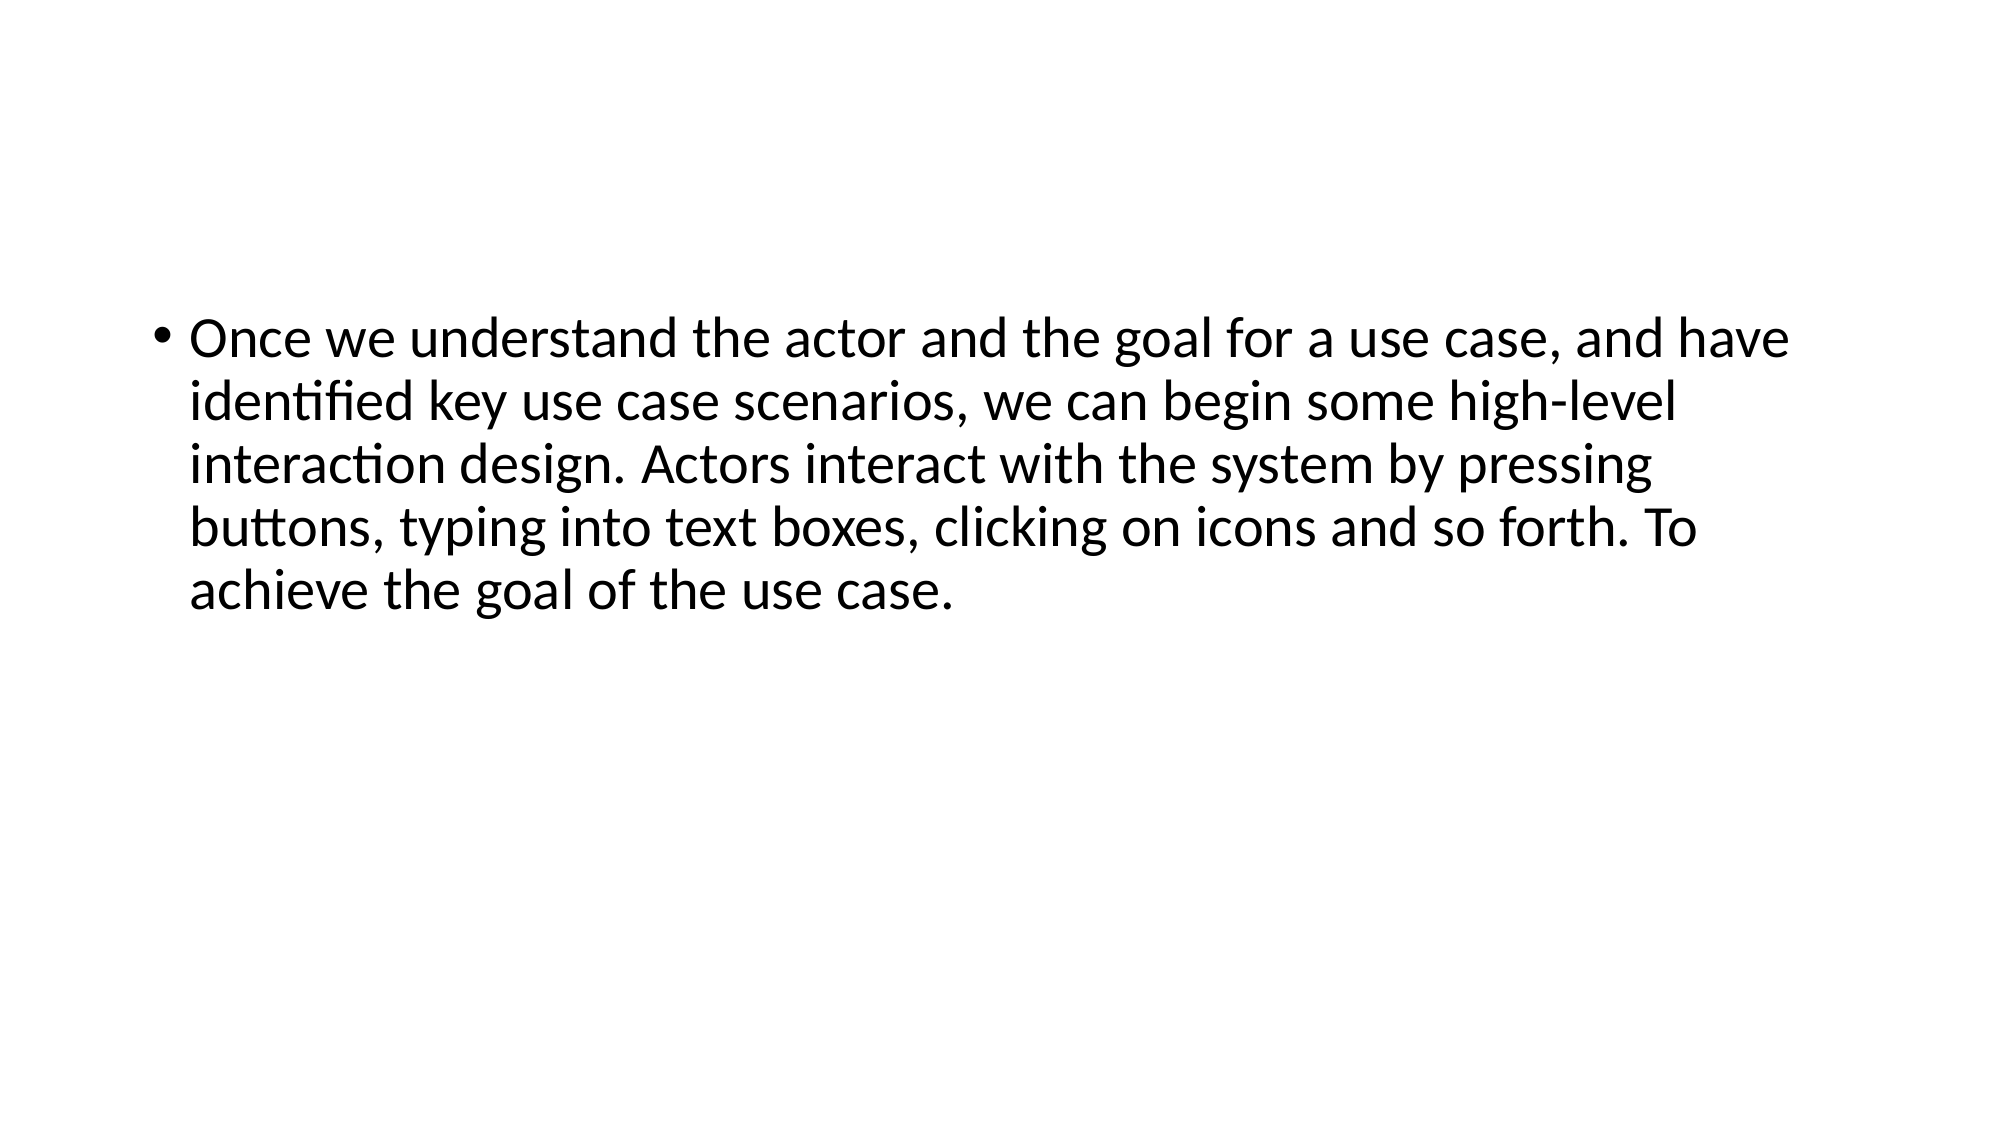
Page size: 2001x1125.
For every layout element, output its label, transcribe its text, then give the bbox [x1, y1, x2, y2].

list Once we understand the actor and the goal for a use case, and have identified key use case scenarios, we can begin some high-level interaction design. Actors interact with the system by pressing buttons, typing into text boxes, clicking on icons and so forth. To achieve the goal of the use case. [137, 299, 1863, 1014]
